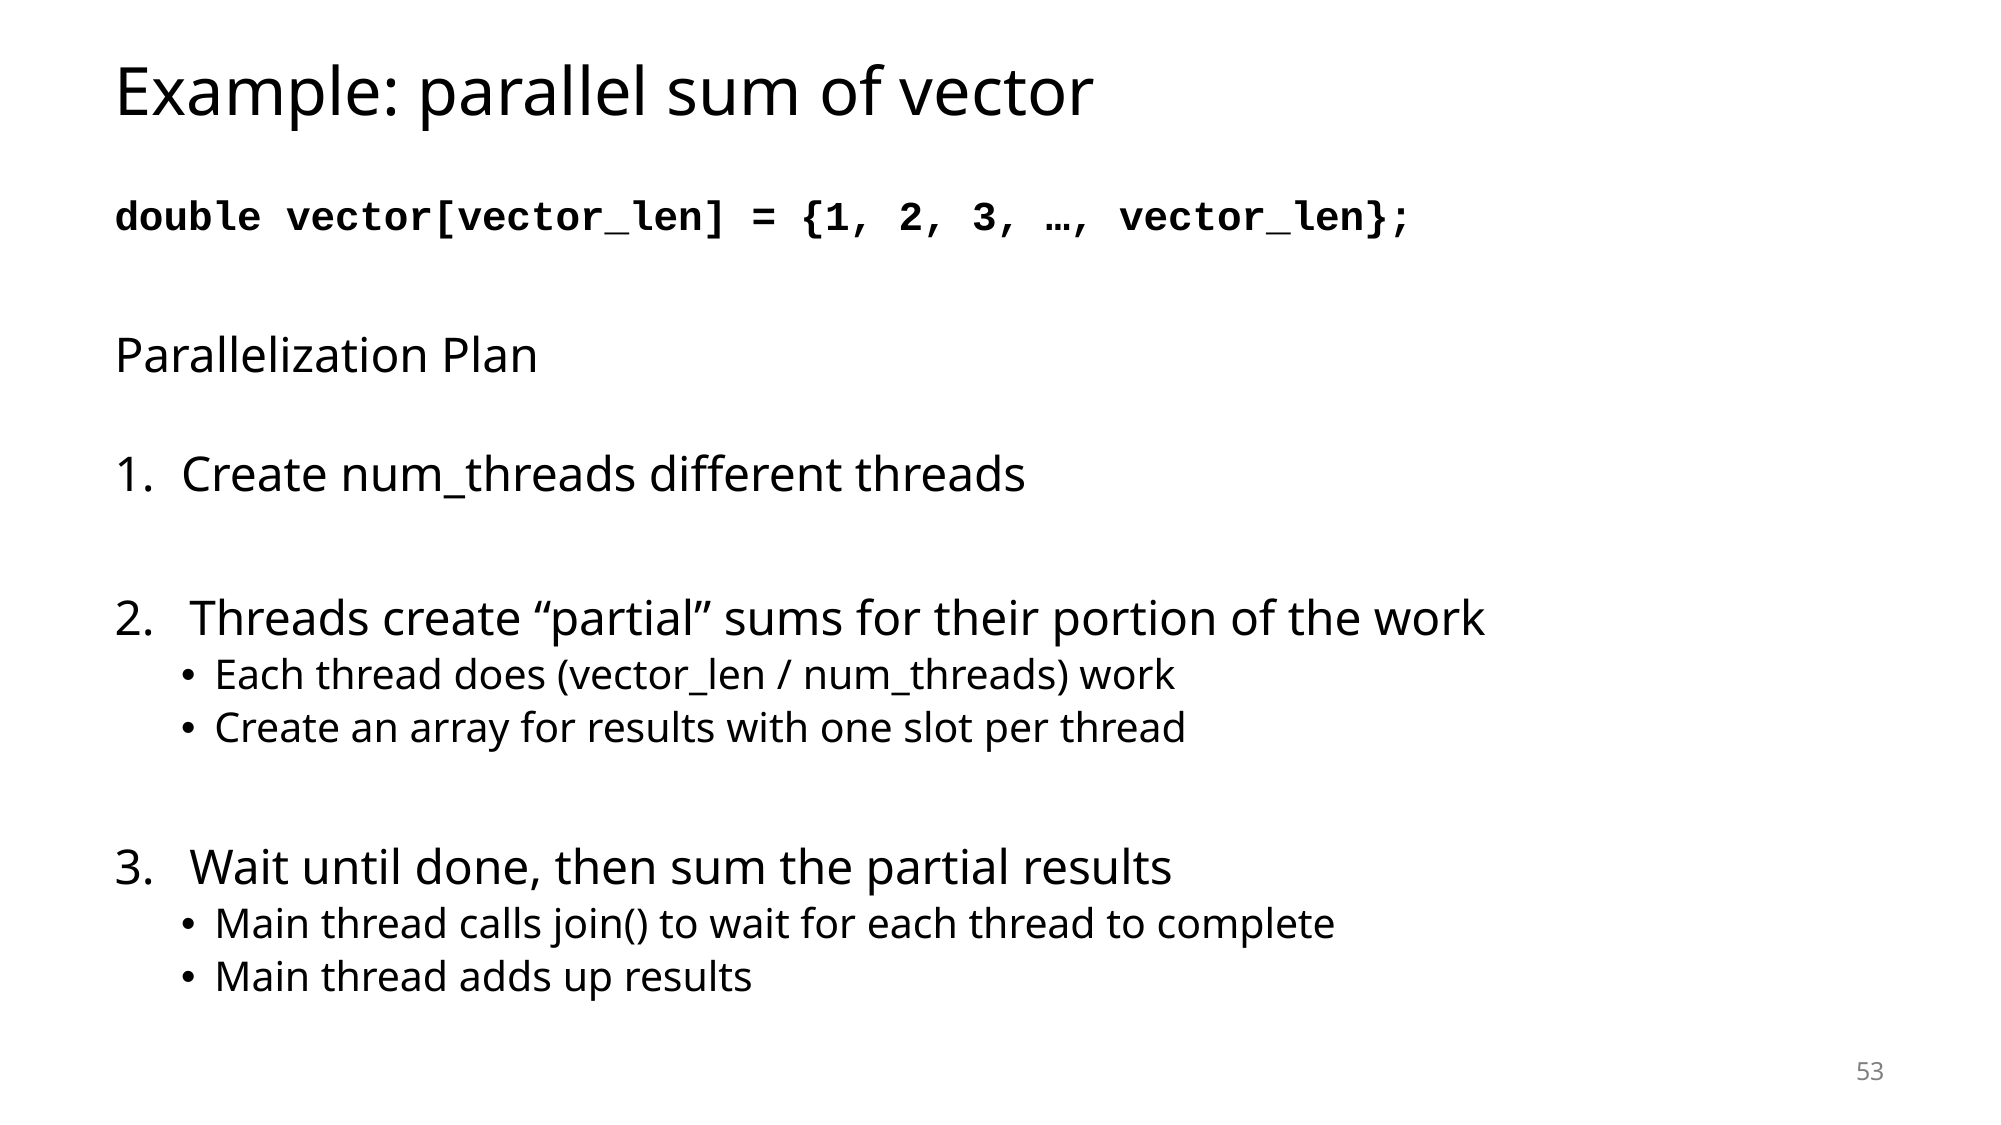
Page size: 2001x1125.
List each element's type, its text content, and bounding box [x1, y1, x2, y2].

list double vector[vector_len] = {1, 2, 3, …, vector_len}; Parallelization Plan Create num_threads different threads Threads create “partial” sums for their portion of the work Each thread does (vector_len / num_threads) work Create an array for results with one slot per thread Wait until done, then sum the partial results Main thread calls join() to wait for each thread to complete Main thread adds up results [99, 187, 1900, 1013]
title Example: parallel sum of vector [99, 37, 1900, 150]
slide_number 53 [1749, 1042, 1900, 1103]
